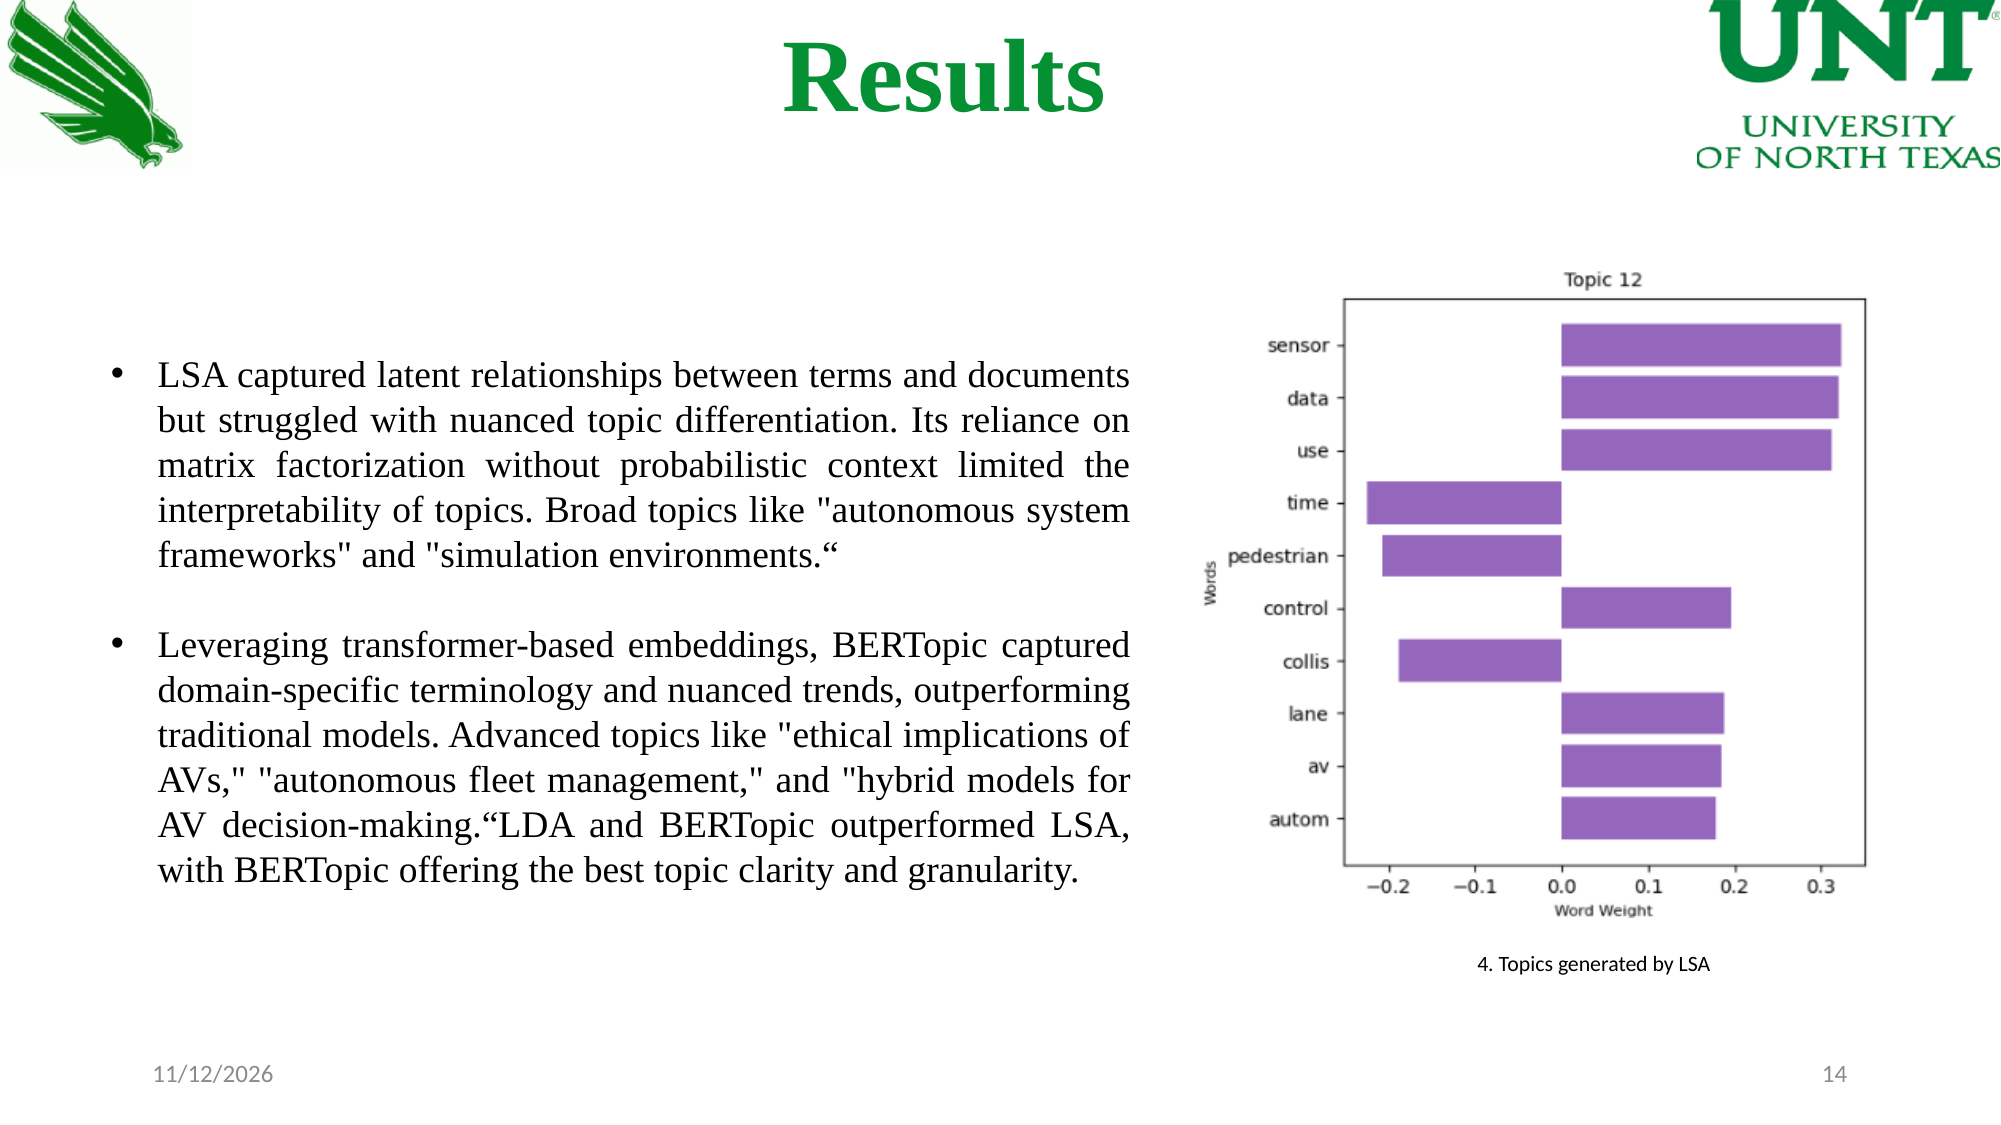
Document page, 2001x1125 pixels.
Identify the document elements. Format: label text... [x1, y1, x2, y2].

picture [1178, 271, 1879, 918]
picture [0, 0, 192, 169]
slide_number 14 [1412, 1042, 1863, 1103]
picture [1697, 0, 2000, 169]
text_box 4. Topics generated by LSA [756, 941, 2000, 984]
title Results [244, 0, 1645, 186]
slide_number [137, 1042, 588, 1103]
text_box LSA captured latent relationships between terms and documents but struggled with nuanced topic differentiation. Its reliance on matrix factorization without probabilistic context limited the interpretability of topics. Broad topics like "autonomous system frameworks" and "simulation environments.“ Leveraging transformer-based embeddings, BERTopic captured domain-specific terminology and nuanced trends, outperforming traditional models. Advanced topics like "ethical implications of AVs," "autonomous fleet management," and "hybrid models for AV decision-making.“LDA and BERTopic outperformed LSA, with BERTopic offering the best topic clarity and granularity. [95, 342, 1147, 898]
